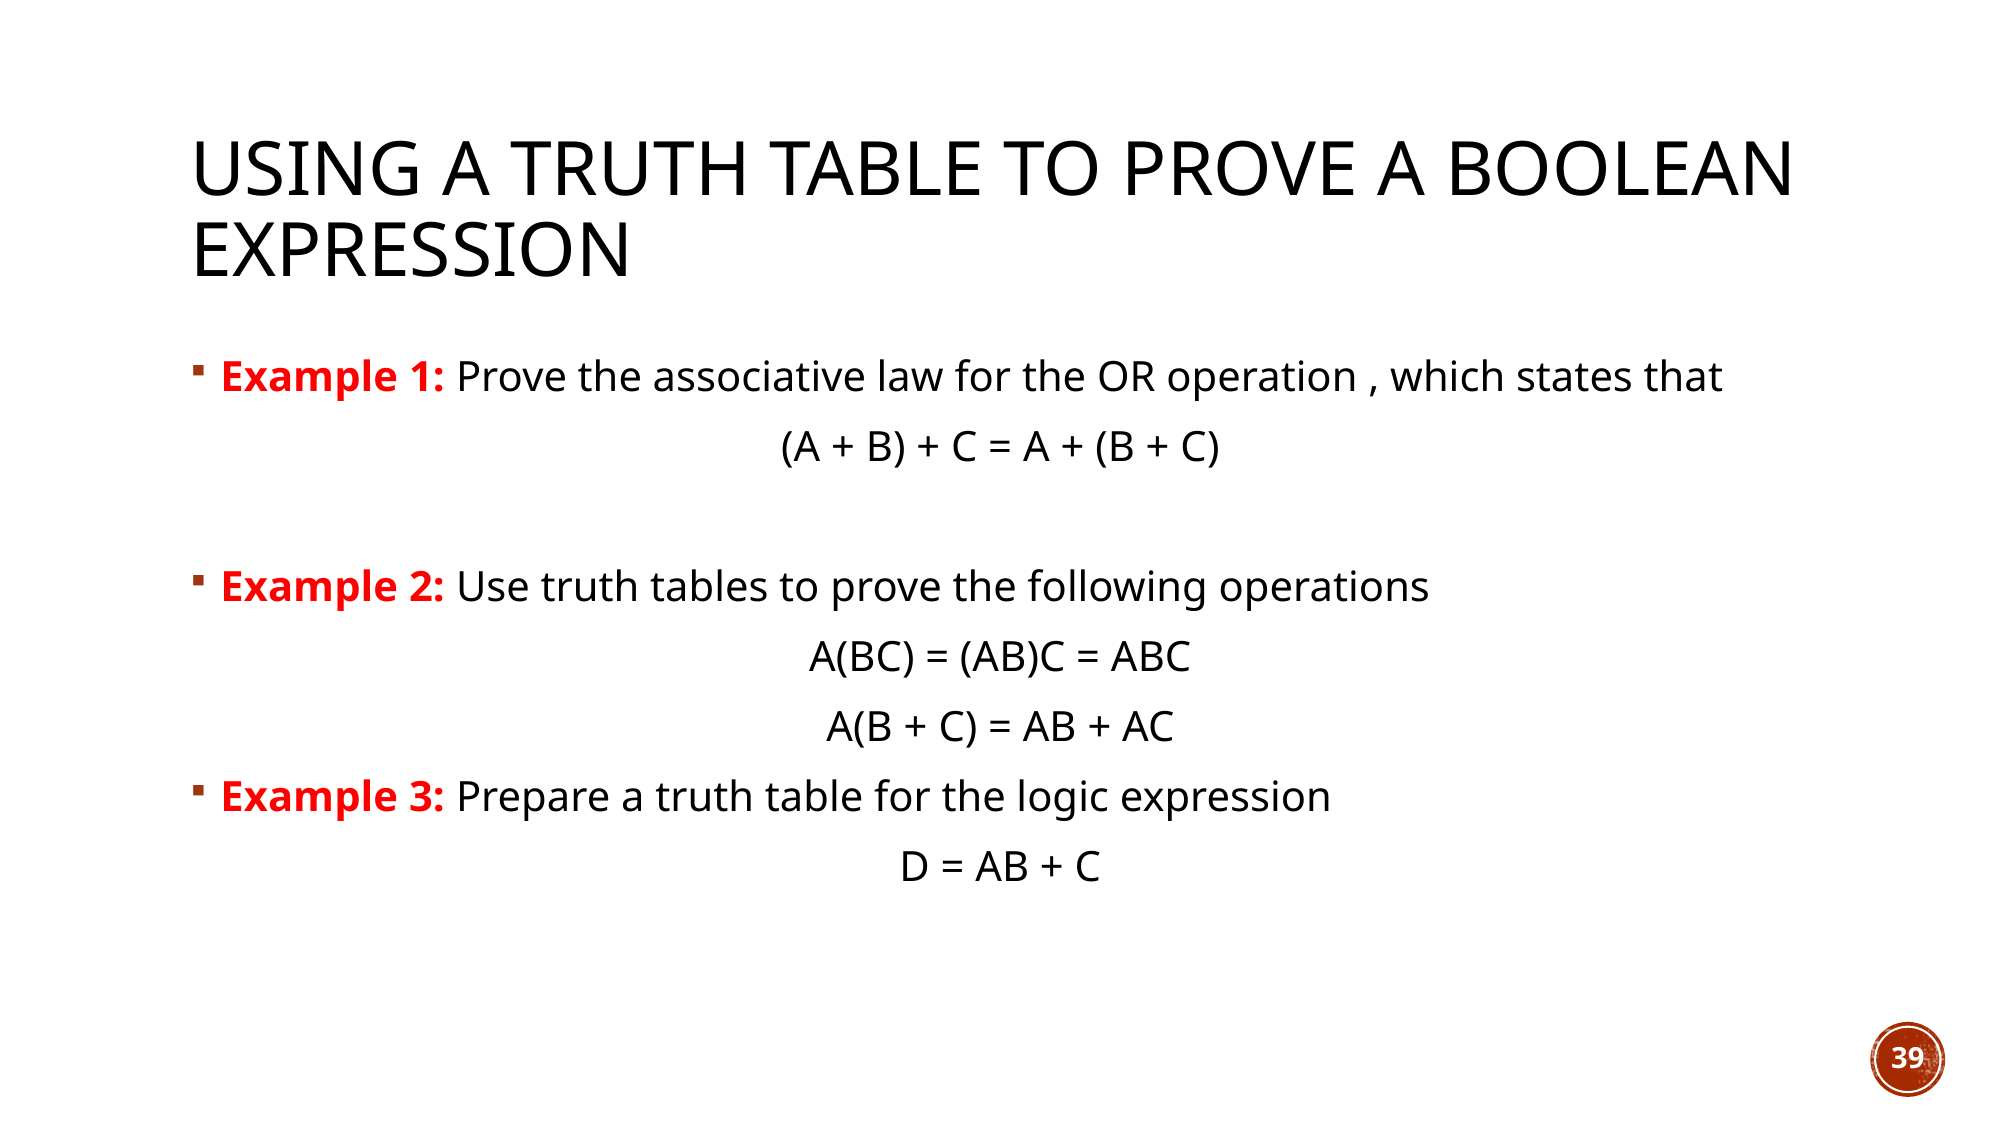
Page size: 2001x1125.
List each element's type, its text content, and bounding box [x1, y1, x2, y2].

title Using a Truth Table to Prove a Boolean Expression [175, 79, 1826, 344]
slide_number 39 [1855, 1028, 1961, 1089]
list Example 1: Prove the associative law for the OR operation , which states that (A + B) + C = A + (B + C) Example 2: Use truth tables to prove the following operations A(BC) = (AB)C = ABC A(B + C) = AB + AC Example 3: Prepare a truth table for the logic expression D = AB + C [175, 348, 1826, 1013]
